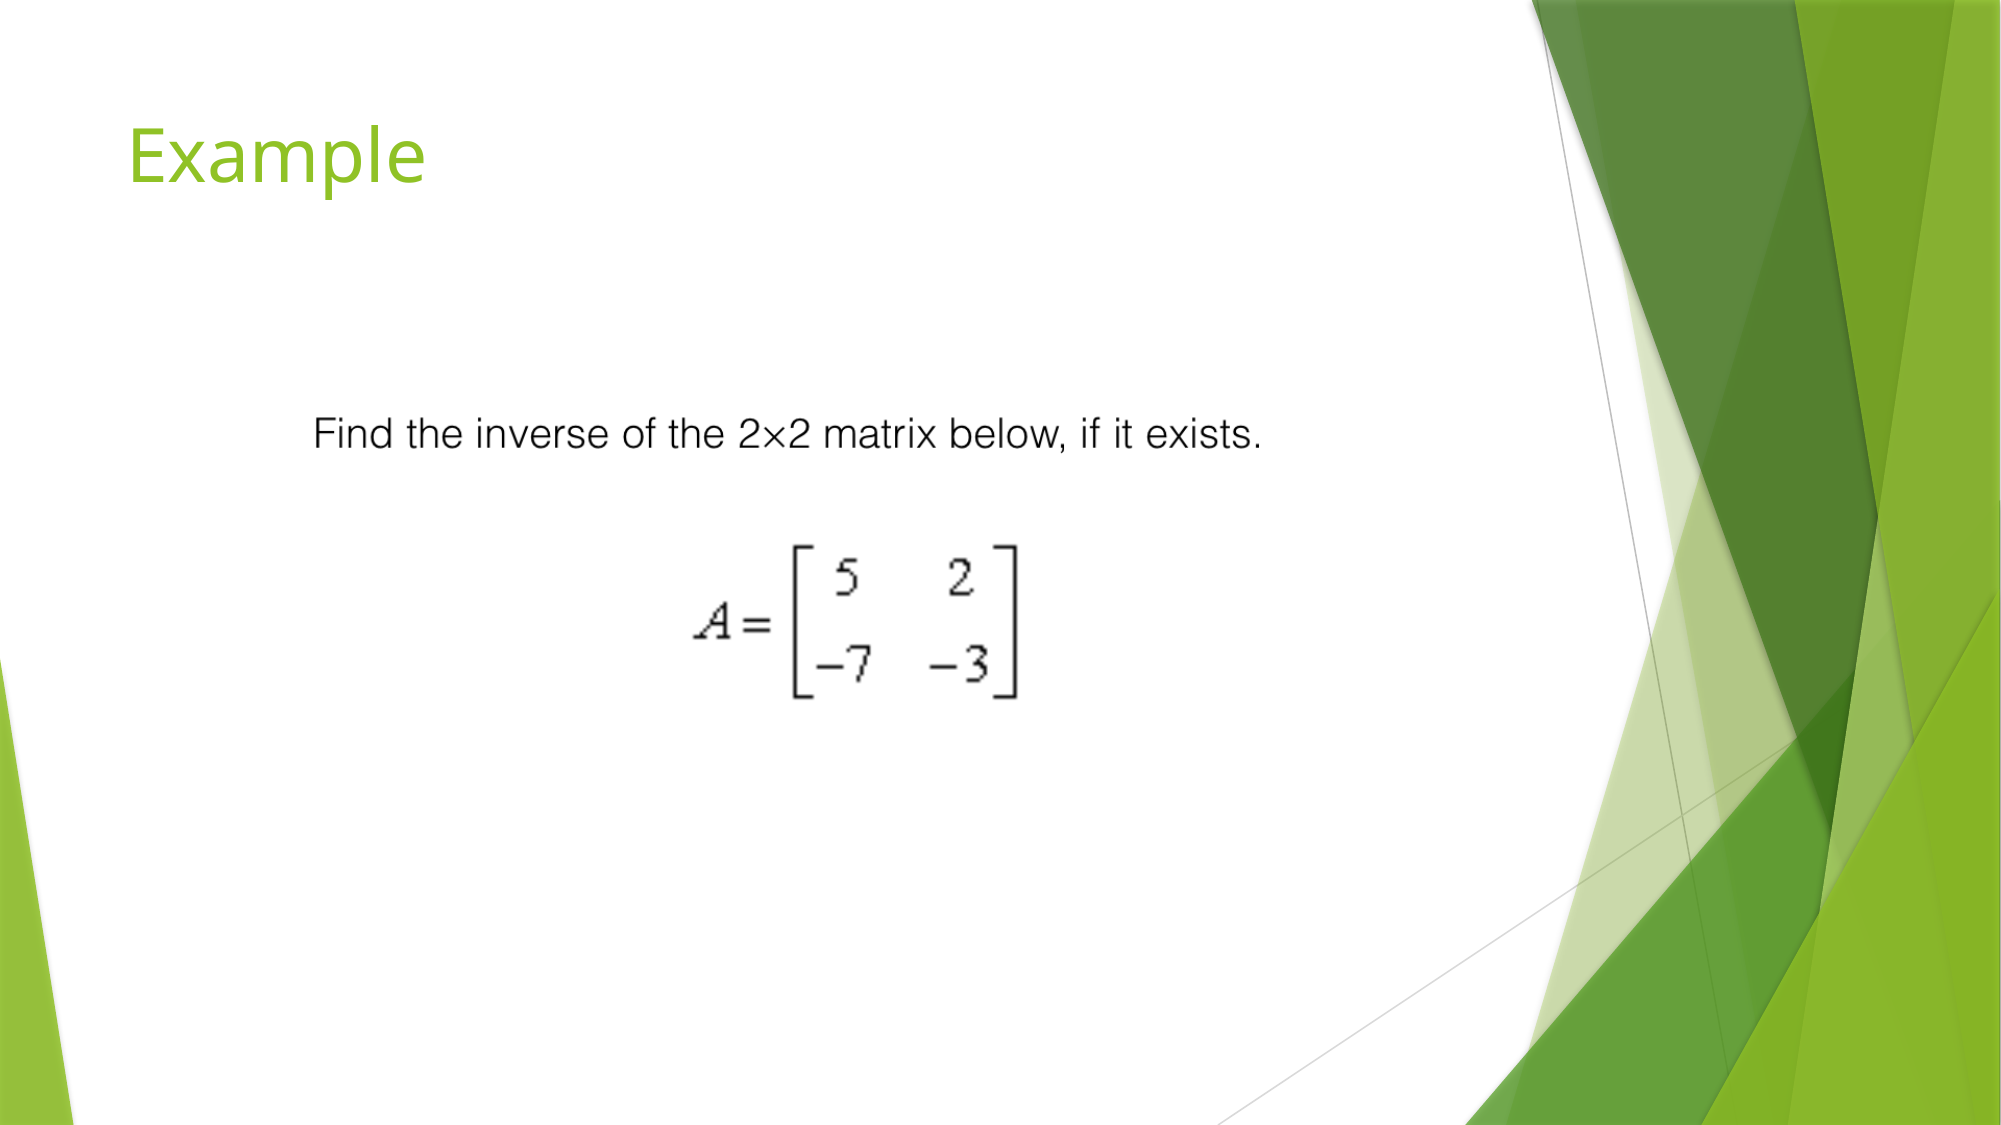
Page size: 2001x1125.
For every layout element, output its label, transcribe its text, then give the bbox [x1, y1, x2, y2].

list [307, 381, 1284, 744]
title Example [111, 99, 1522, 317]
